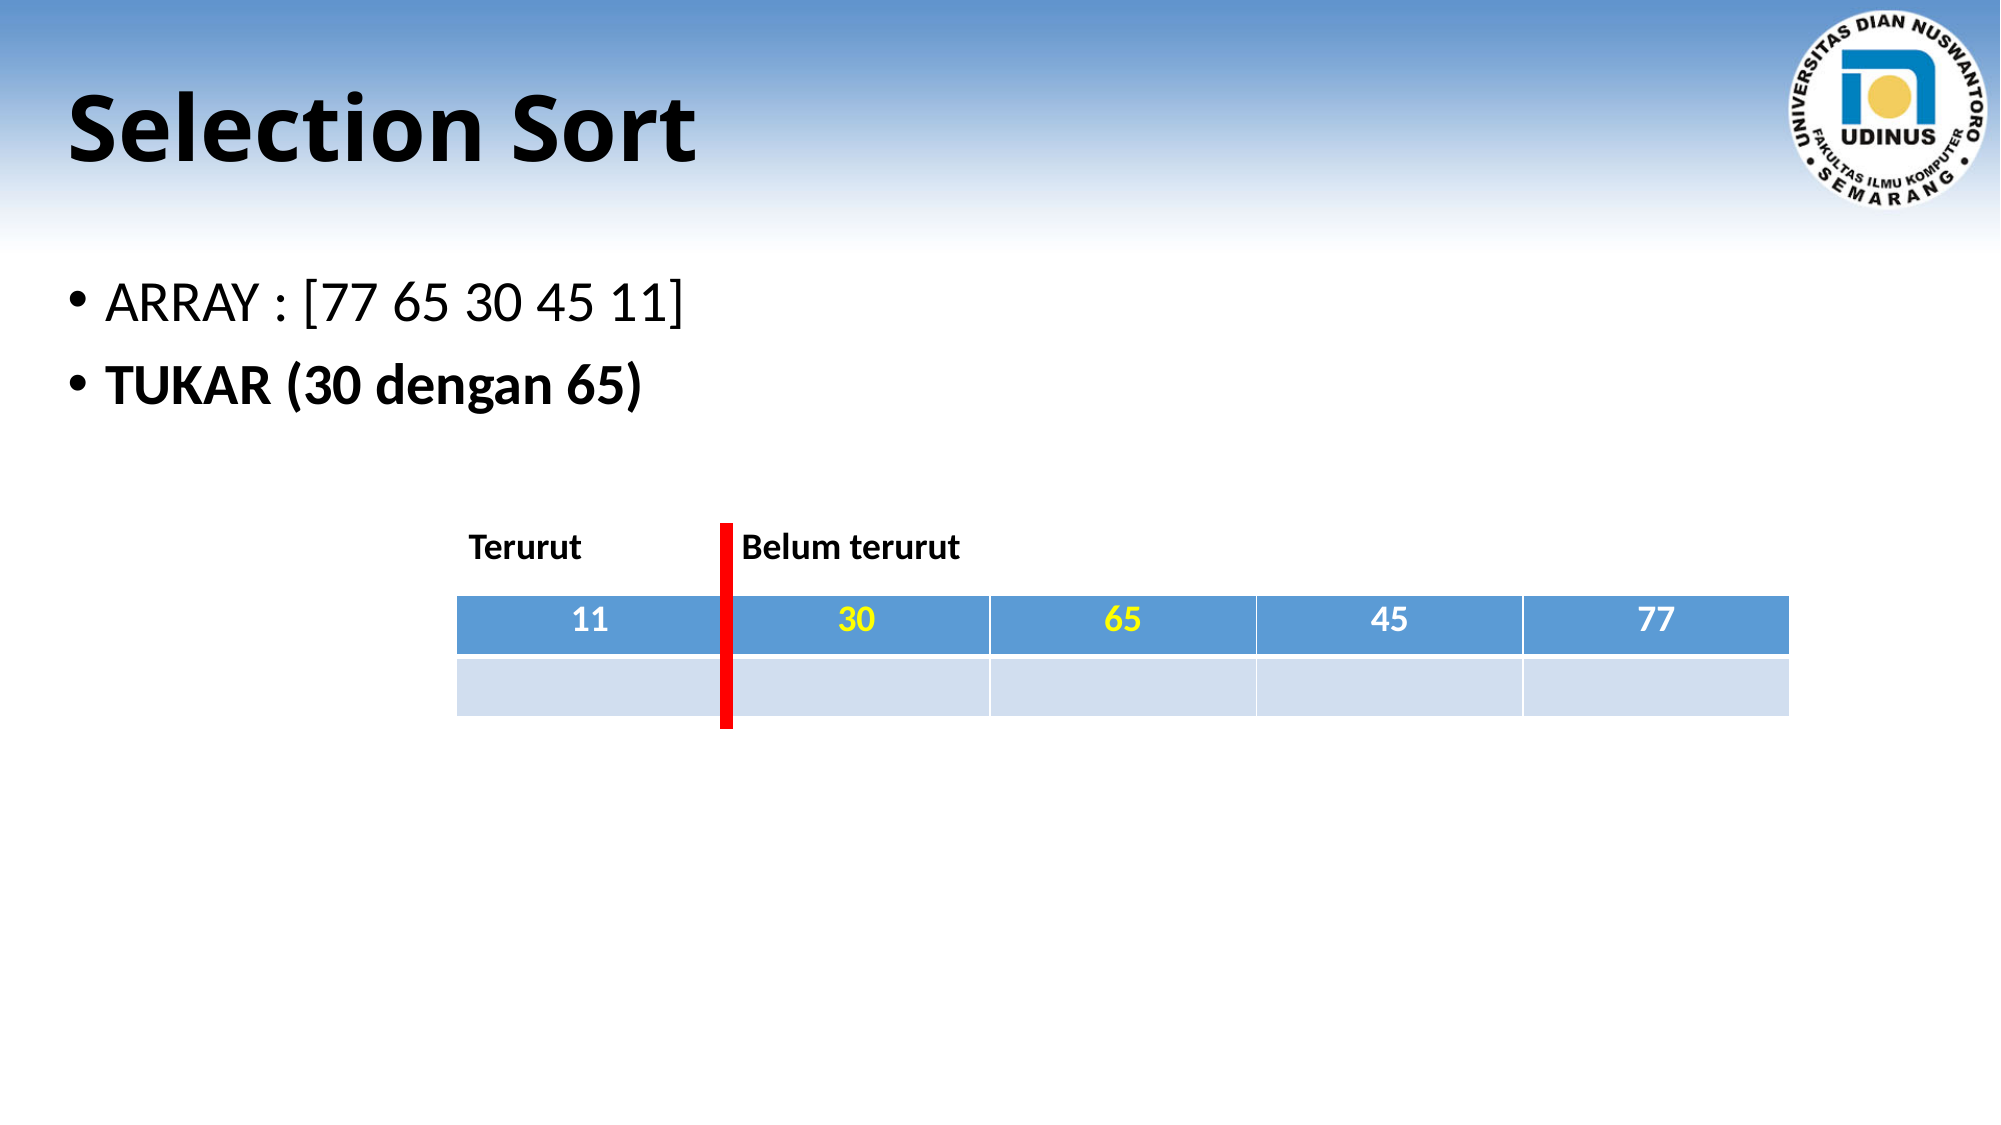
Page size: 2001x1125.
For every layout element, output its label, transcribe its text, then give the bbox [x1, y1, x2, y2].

title Selection Sort [52, 22, 1700, 241]
table_cell [1524, 659, 1789, 716]
table_header Terurut [454, 523, 720, 584]
table_header Belum terurut [733, 523, 1000, 584]
picture [0, 0, 2000, 1125]
list ARRAY : [77 65 30 45 11] TUKAR (30 dengan 65) [52, 263, 1953, 1021]
table_header 45 [1257, 596, 1522, 654]
table_cell [991, 659, 1256, 716]
table_cell [733, 659, 989, 716]
table_cell [457, 659, 720, 716]
table_cell [1257, 659, 1522, 716]
table_header 11 [457, 596, 720, 654]
table_header 65 [991, 596, 1256, 654]
table_header 30 [733, 596, 989, 654]
table_header 77 [1524, 596, 1789, 654]
